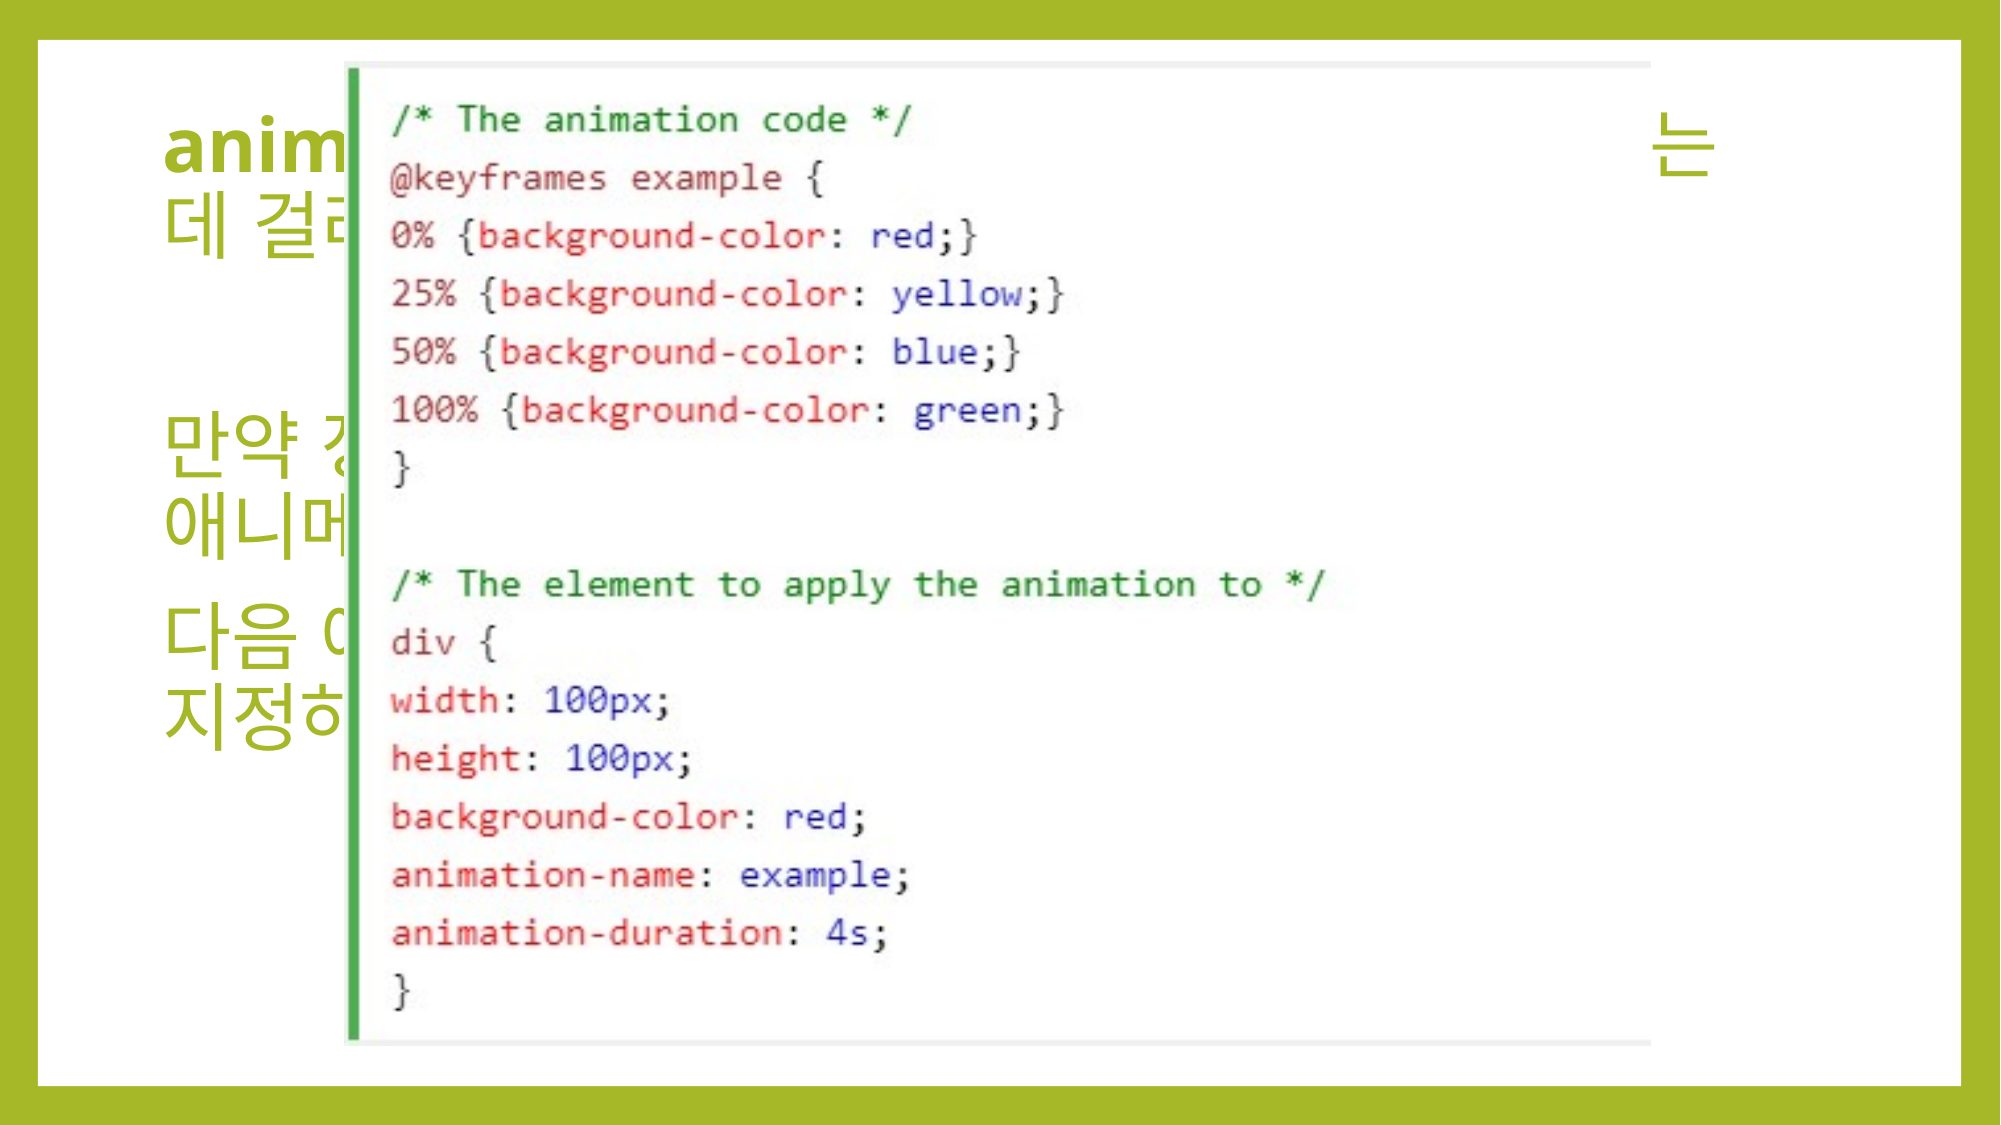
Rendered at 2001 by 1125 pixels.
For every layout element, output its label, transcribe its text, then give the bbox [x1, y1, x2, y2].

list animation-duration은 애니메이션이 완료되는 데 걸리는 시간을 정의합니다. 만약 정의되지 않았다면 기본값이 0초이므로 애니메이션이 발생하지 않습니다. 다음 예시와 같이 애니메이션의 완료를 백분율로 지정하여 다른 스타일을 부여할 수도 있습니다. [139, 100, 339, 1008]
list animation-duration은 애니메이션이 완료되는 데 걸리는 시간을 정의합니다. 만약 정의되지 않았다면 기본값이 0초이므로 애니메이션이 발생하지 않습니다. 다음 예시와 같이 애니메이션의 완료를 백분율로 지정하여 다른 스타일을 부여할 수도 있습니다. [1655, 100, 1813, 1008]
picture [343, 61, 1651, 1047]
